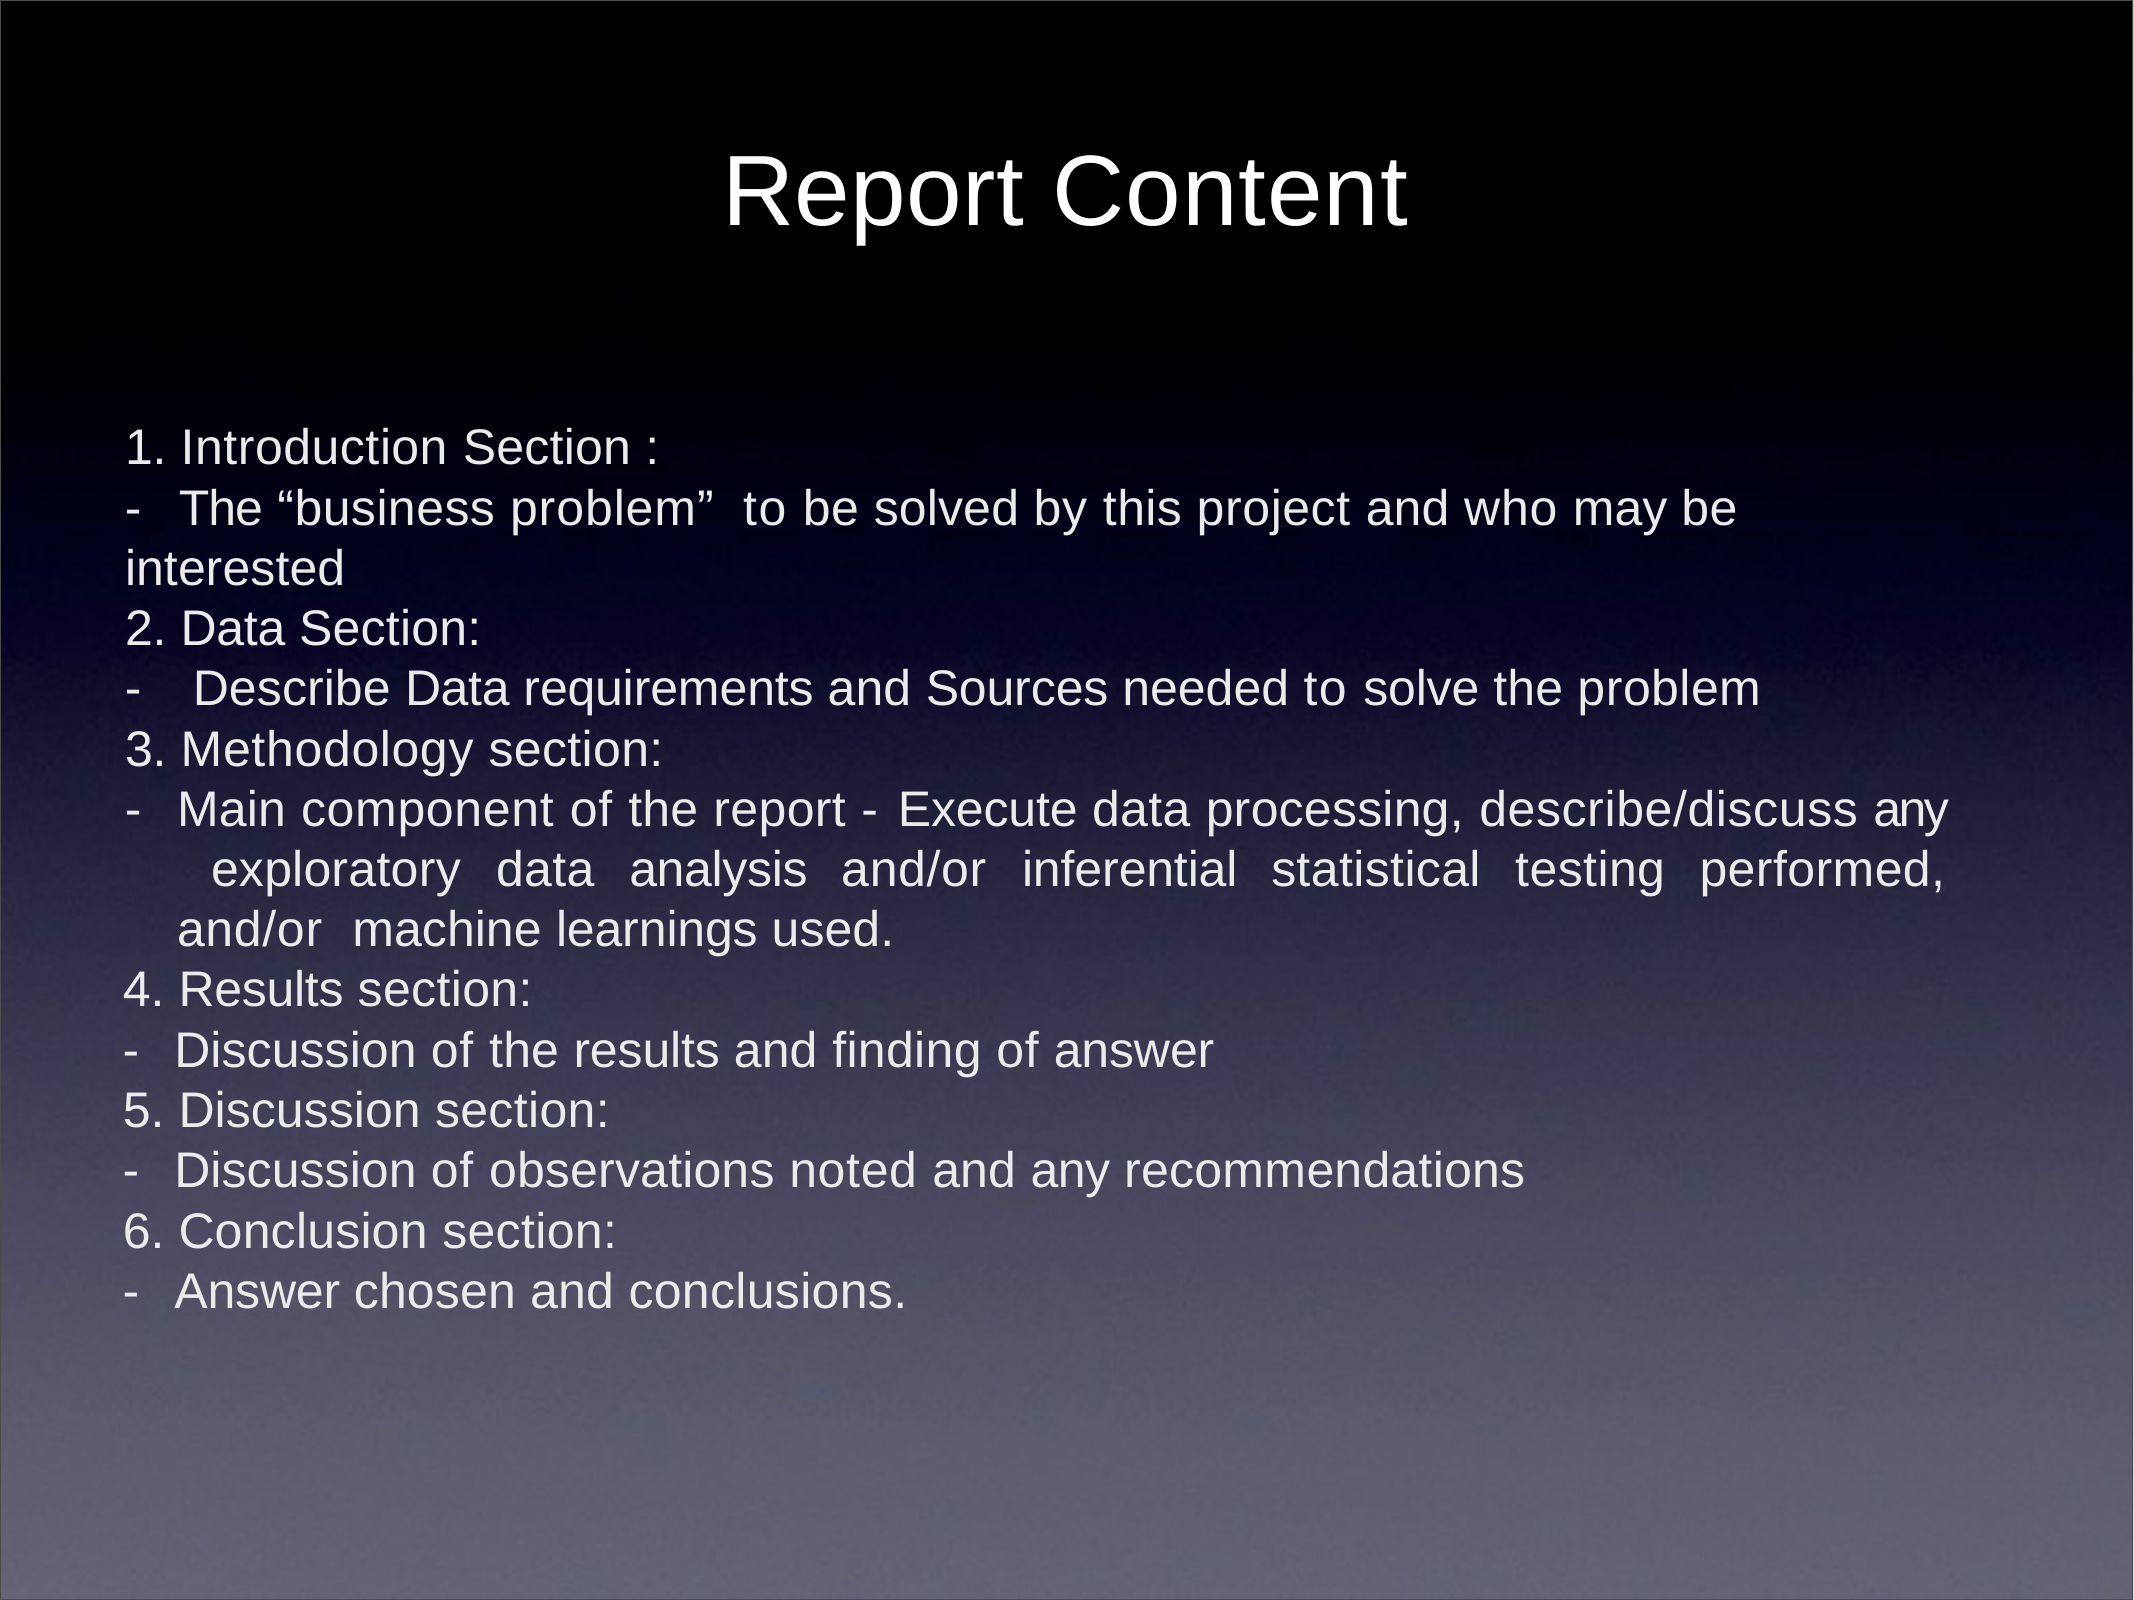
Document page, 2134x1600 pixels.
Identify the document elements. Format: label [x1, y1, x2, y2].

text_box [0, 0, 2134, 1600]
